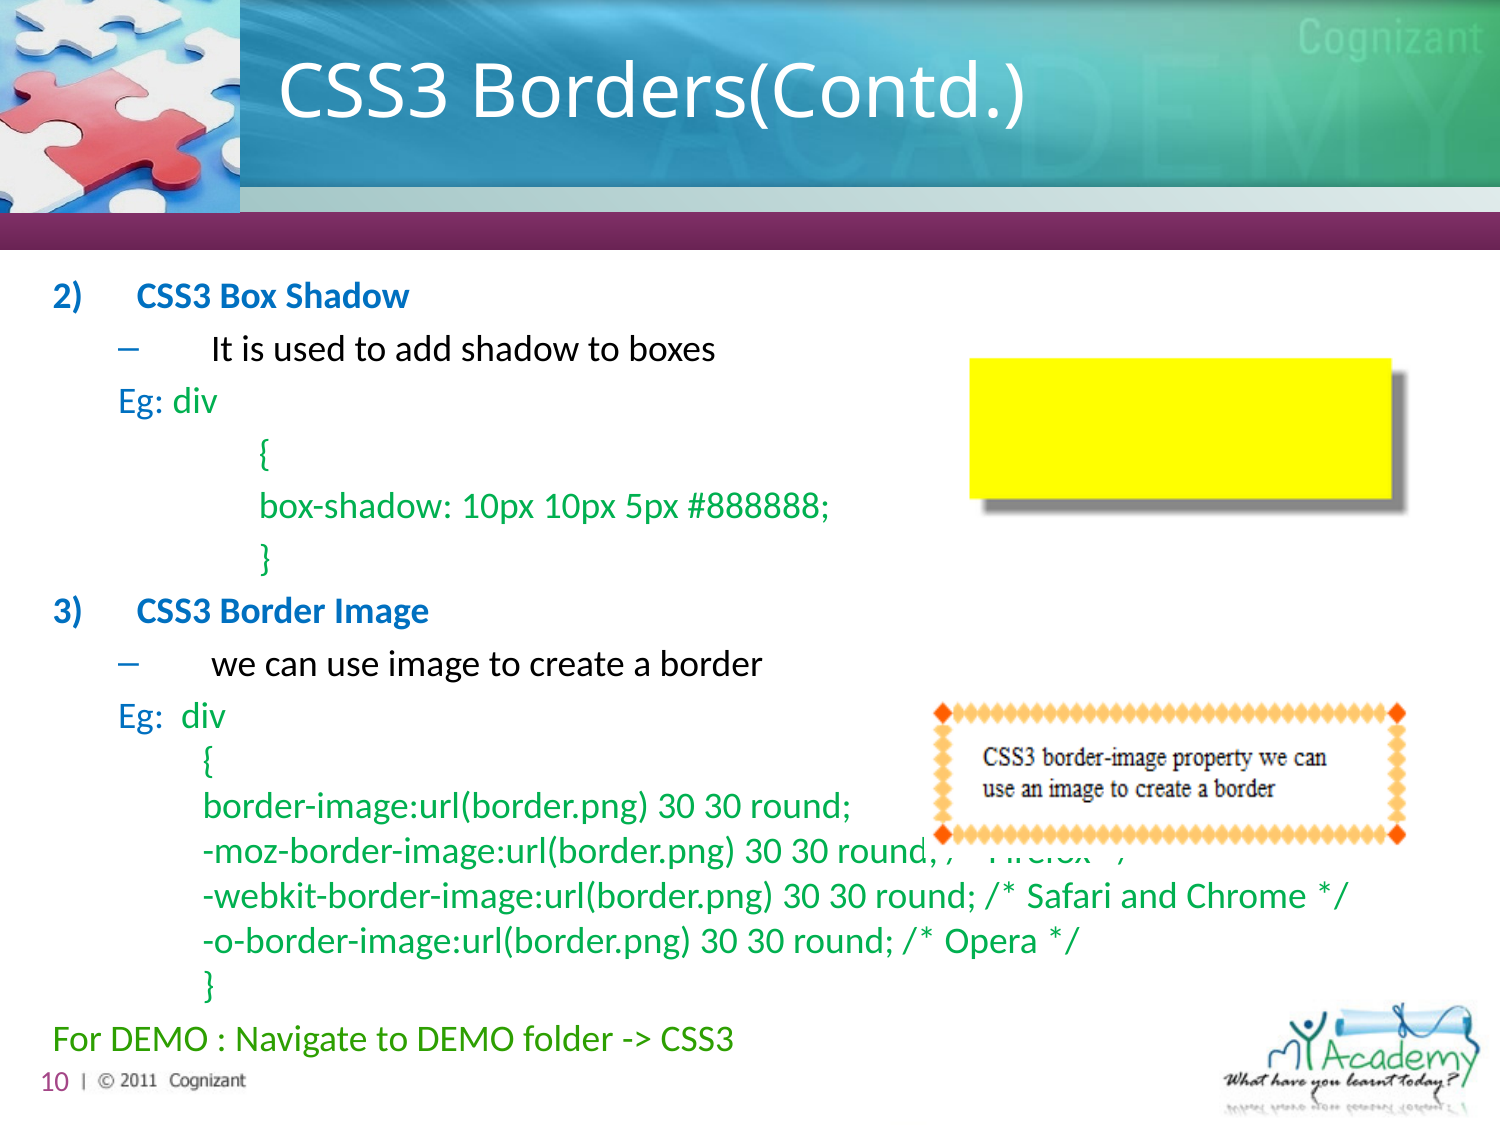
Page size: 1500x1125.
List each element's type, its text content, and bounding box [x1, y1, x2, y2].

title CSS3 Borders(Contd.) [262, 0, 1500, 175]
slide_number 10 [24, 1054, 100, 1100]
picture [0, 0, 1500, 213]
list CSS3 Box Shadow It is used to add shadow to boxes Eg: div { box-shadow: 10px 10px 5px #888888; } CSS3 Border Image we can use image to create a border Eg: div { border-image:url(border.png) 30 30 round; -moz-border-image:url(border.png) 30 30 round; /* Firefox */ -webkit-border-image:url(border.png) 30 30 round; /* Safari and Chrome */ -o-border-image:url(border.png) 30 30 round; /* Opera */ } For DEMO : Navigate to DEMO folder -> CSS3 [37, 263, 1463, 1076]
picture [0, 250, 1500, 1125]
